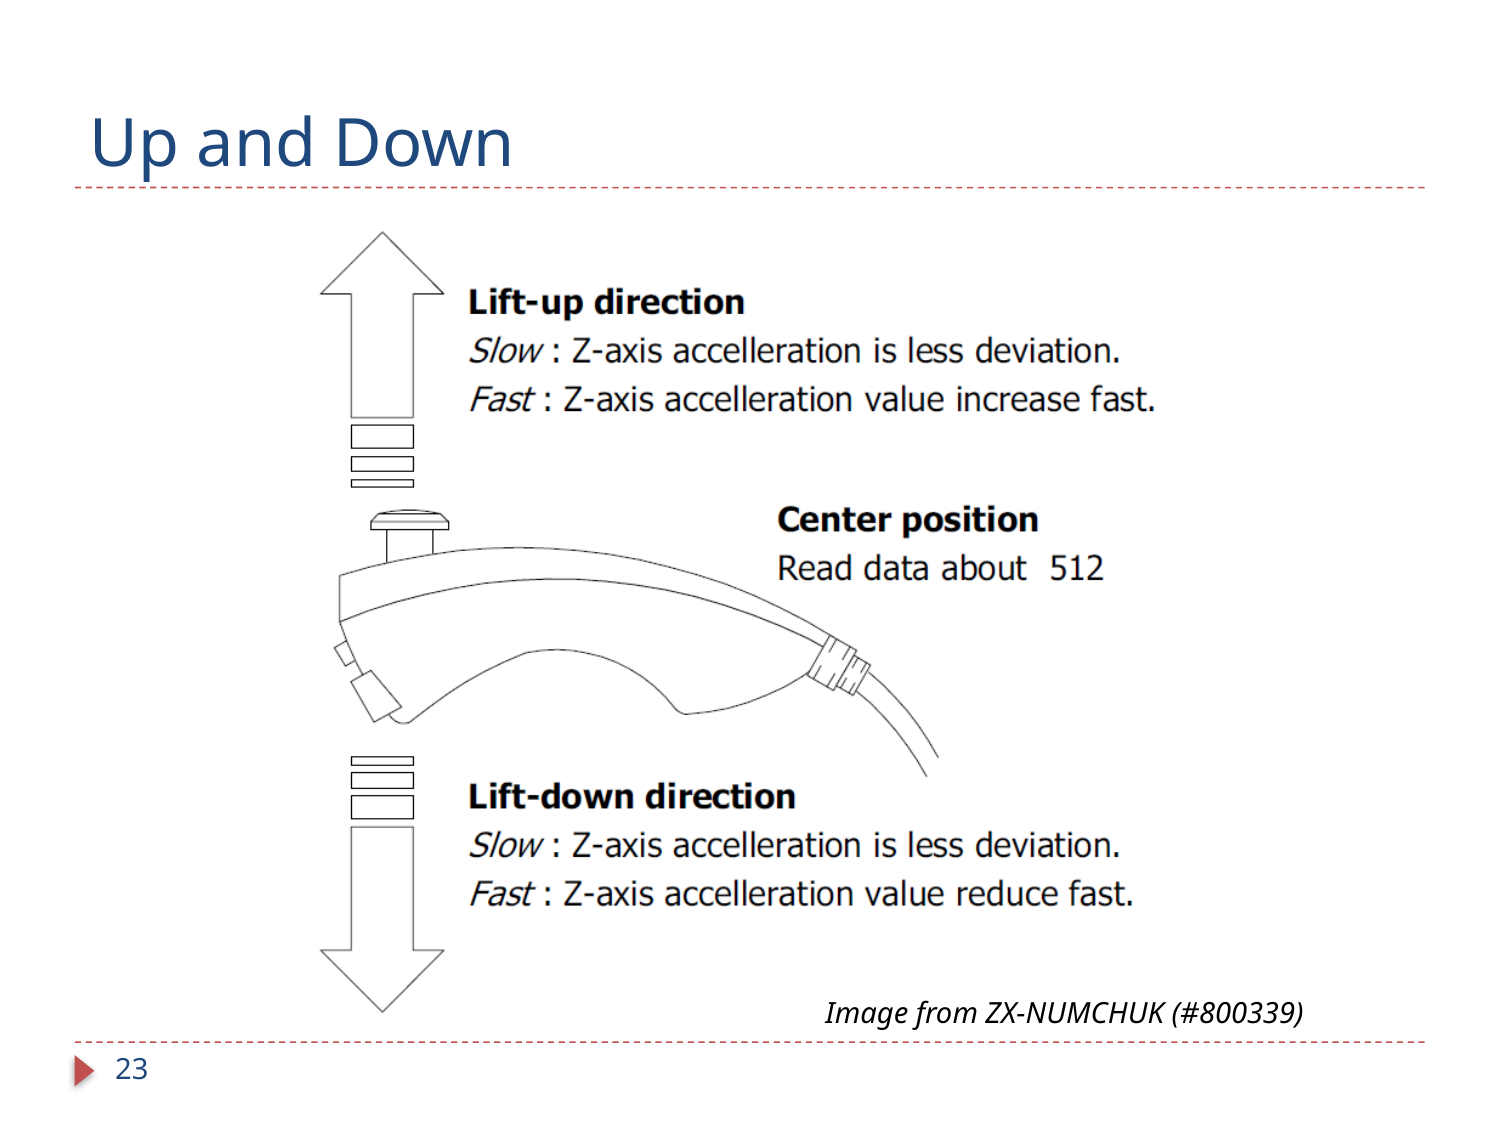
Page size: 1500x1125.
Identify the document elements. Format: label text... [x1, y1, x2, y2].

text_box Image from ZX-NUMCHUK (#800339) [1176, 987, 1319, 1038]
title Up and Down [75, 24, 1425, 188]
picture [299, 212, 1178, 1026]
slide_number 23 [100, 1042, 426, 1103]
